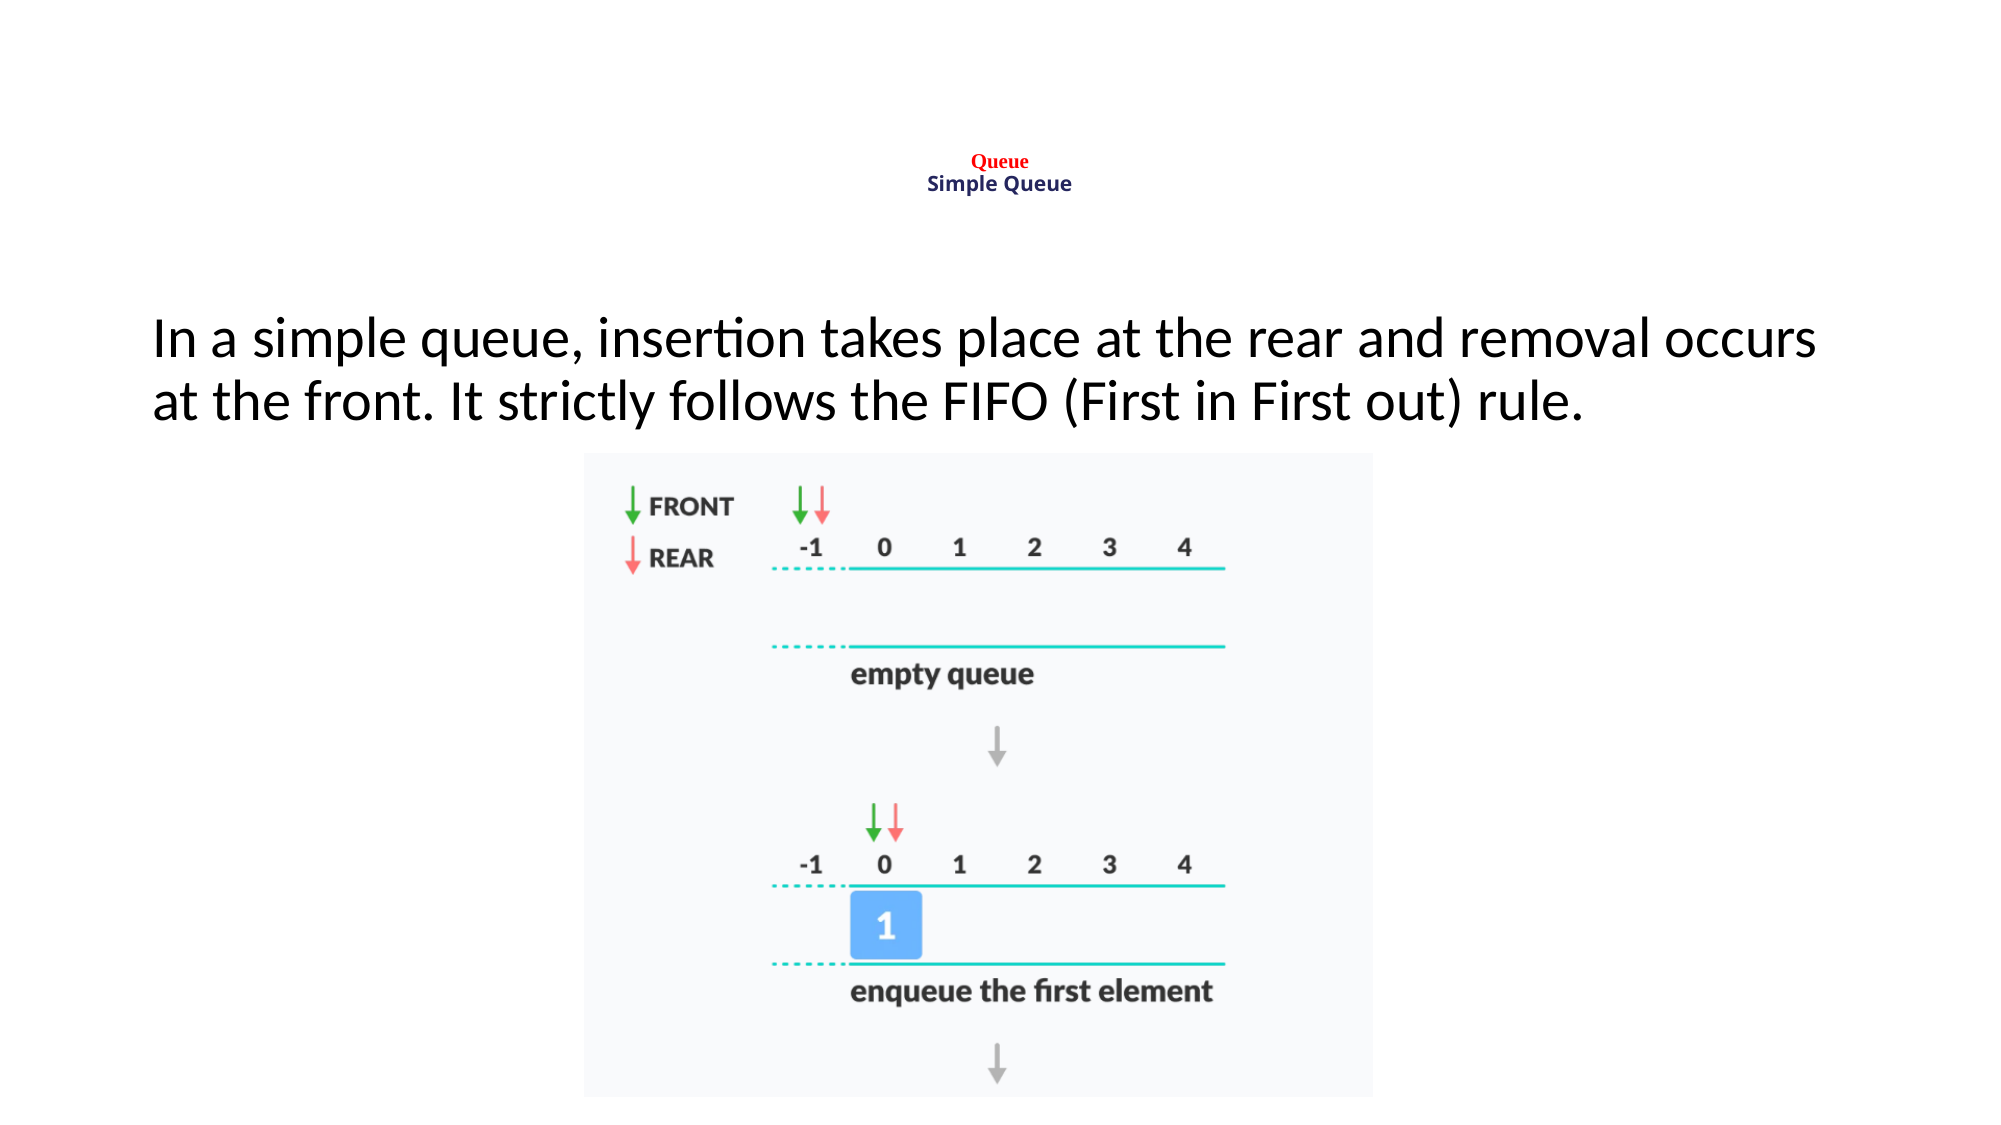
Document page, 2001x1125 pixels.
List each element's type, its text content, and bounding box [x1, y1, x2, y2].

picture [584, 453, 1373, 1097]
title Queue Simple Queue [137, 142, 1863, 230]
list In a simple queue, insertion takes place at the rear and removal occurs at the front. It strictly follows the FIFO (First in First out) rule. [137, 299, 1863, 1014]
